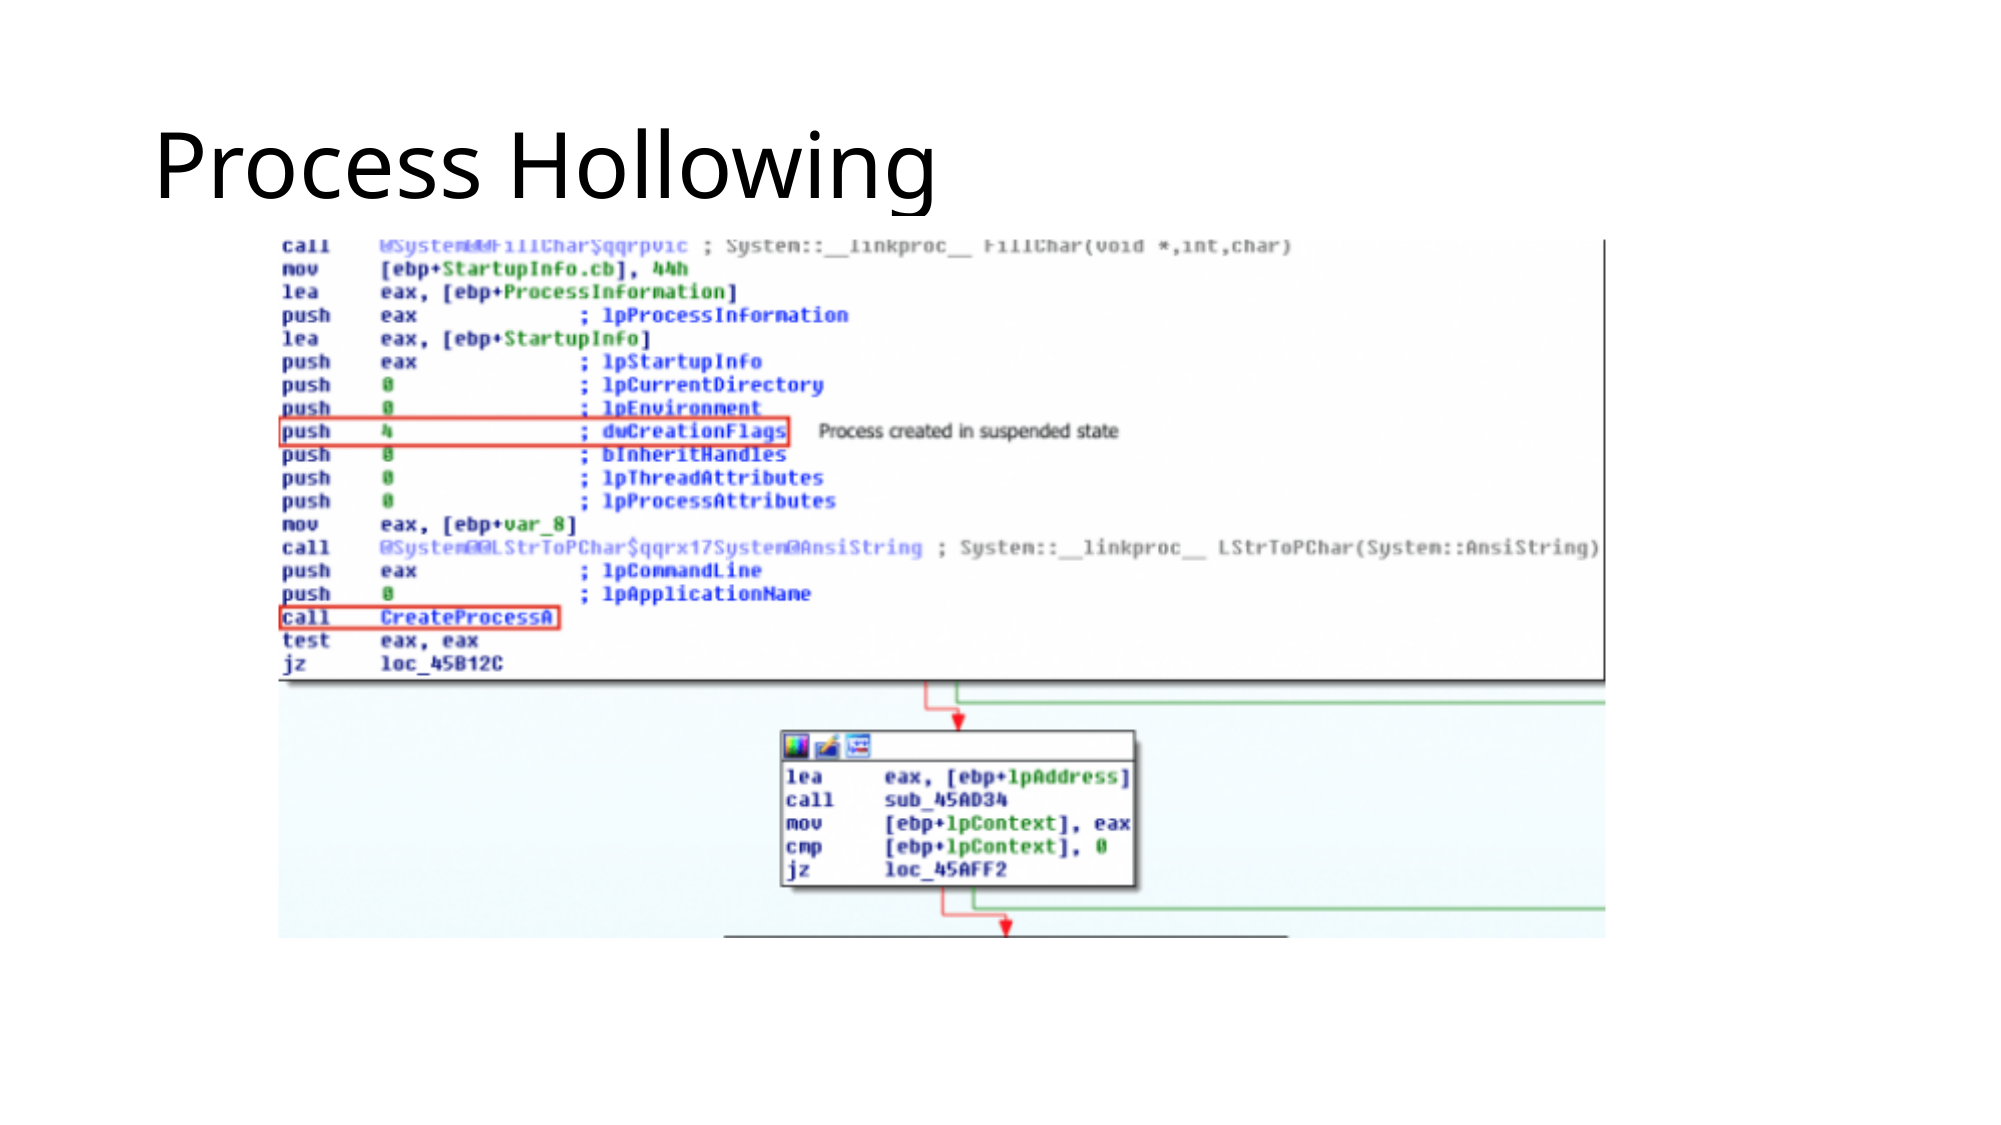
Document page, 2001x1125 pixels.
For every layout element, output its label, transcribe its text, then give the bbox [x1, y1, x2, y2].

title Process Hollowing [137, 59, 1863, 278]
picture [251, 216, 1622, 938]
